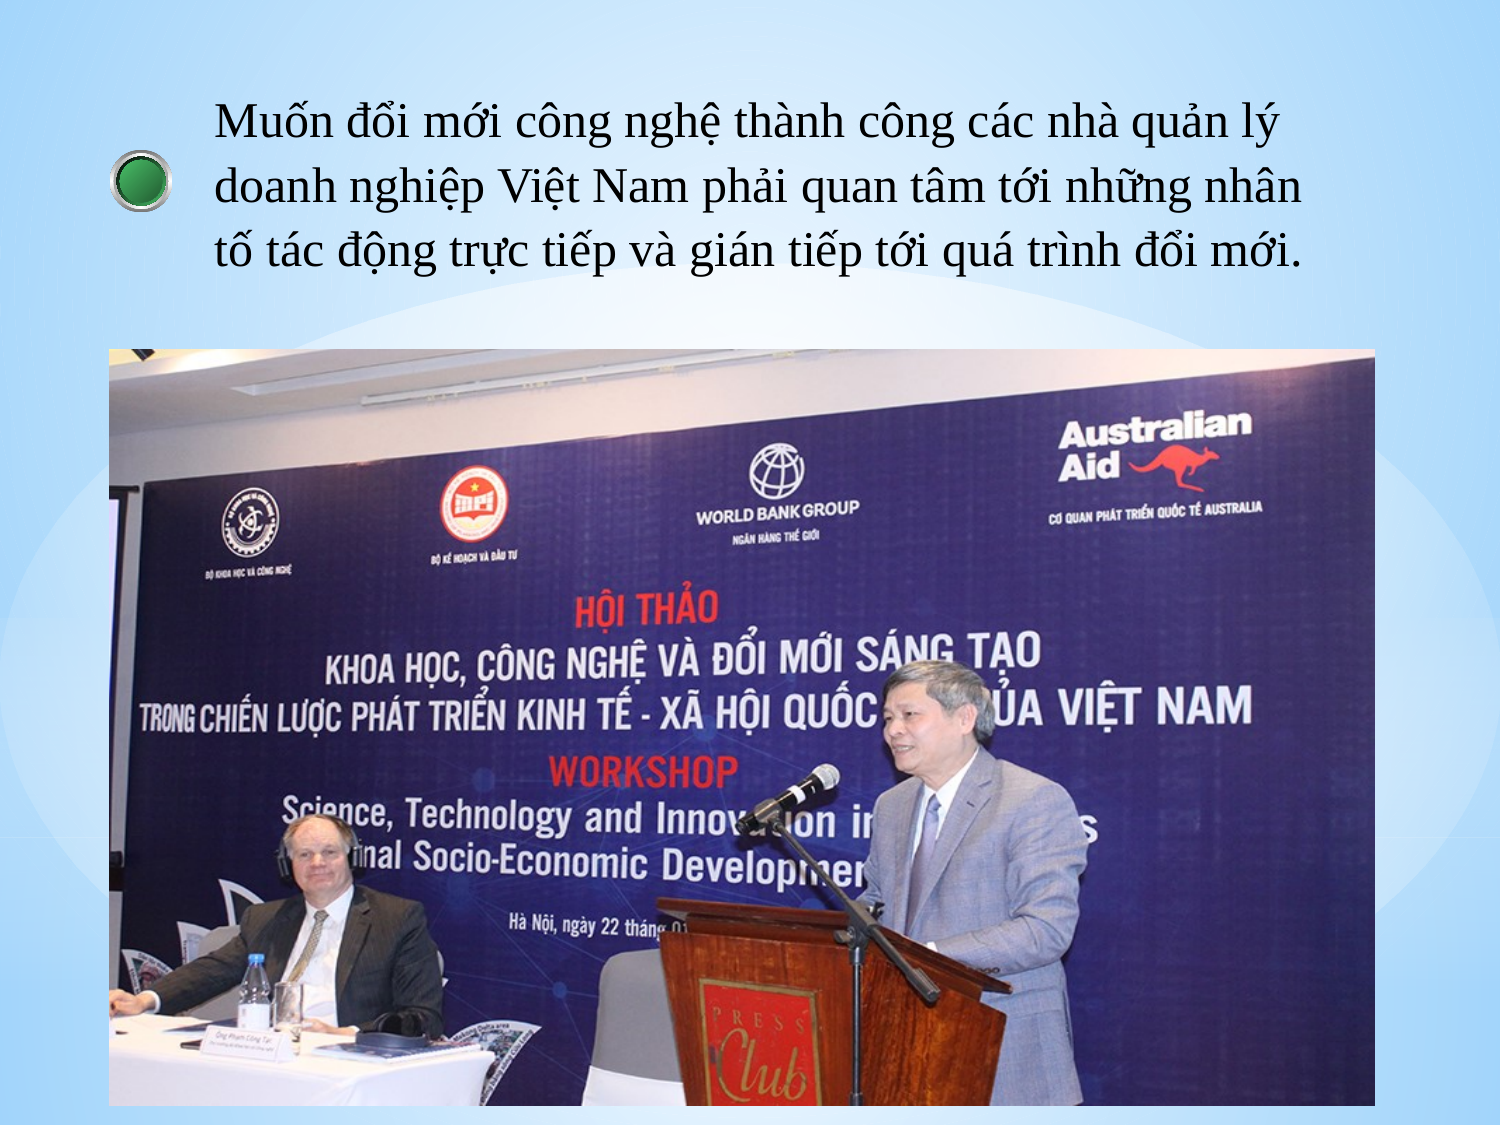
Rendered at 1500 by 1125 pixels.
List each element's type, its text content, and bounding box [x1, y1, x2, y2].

picture [109, 349, 1376, 1107]
text_box Muốn đổi mới công nghệ thành công các nhà quản lý doanh nghiệp Việt Nam phải quan tâm tới những nhân tố tác động trực tiếp và gián tiếp tới quá trình đổi mới. [200, 76, 1350, 284]
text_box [109, 149, 173, 213]
